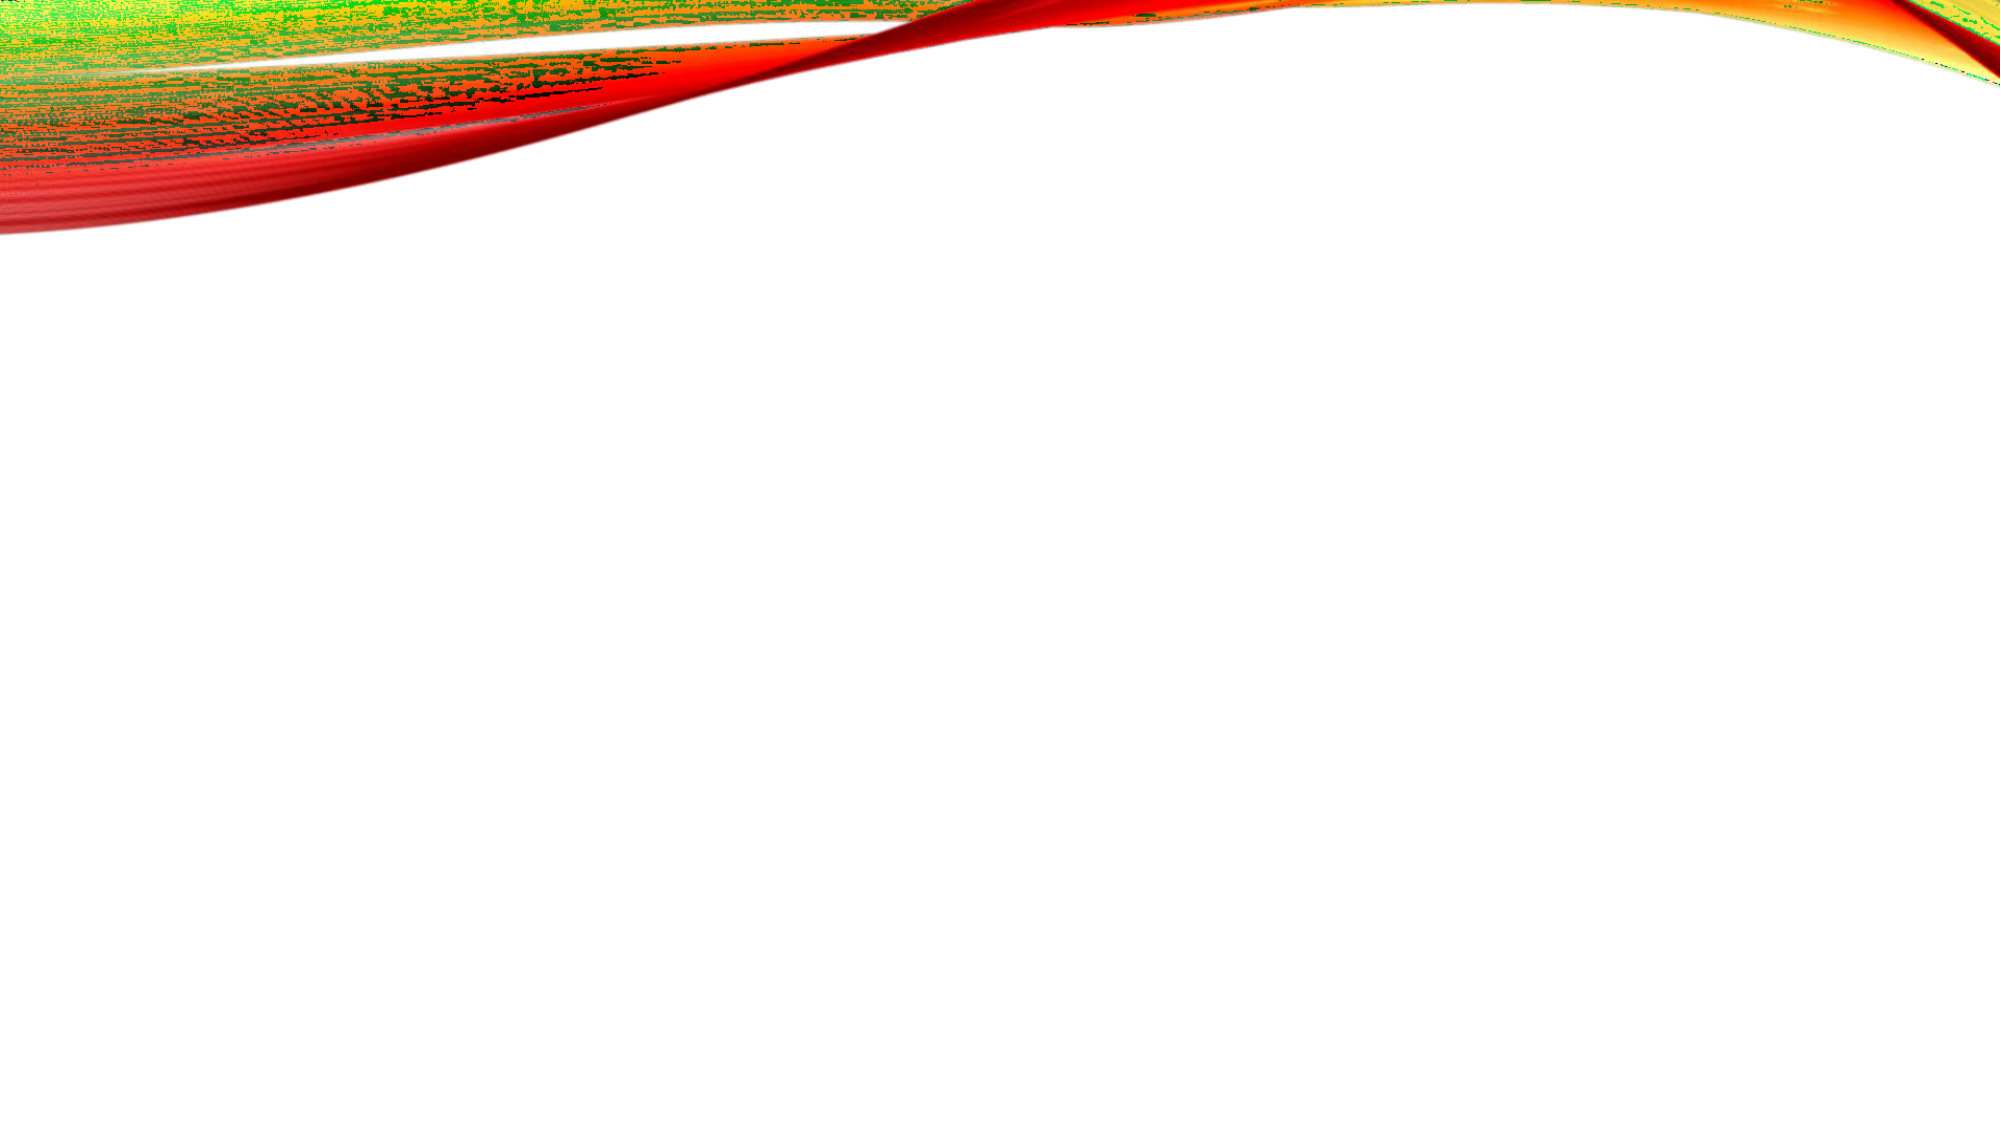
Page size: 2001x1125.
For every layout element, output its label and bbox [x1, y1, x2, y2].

picture [0, 0, 2000, 237]
